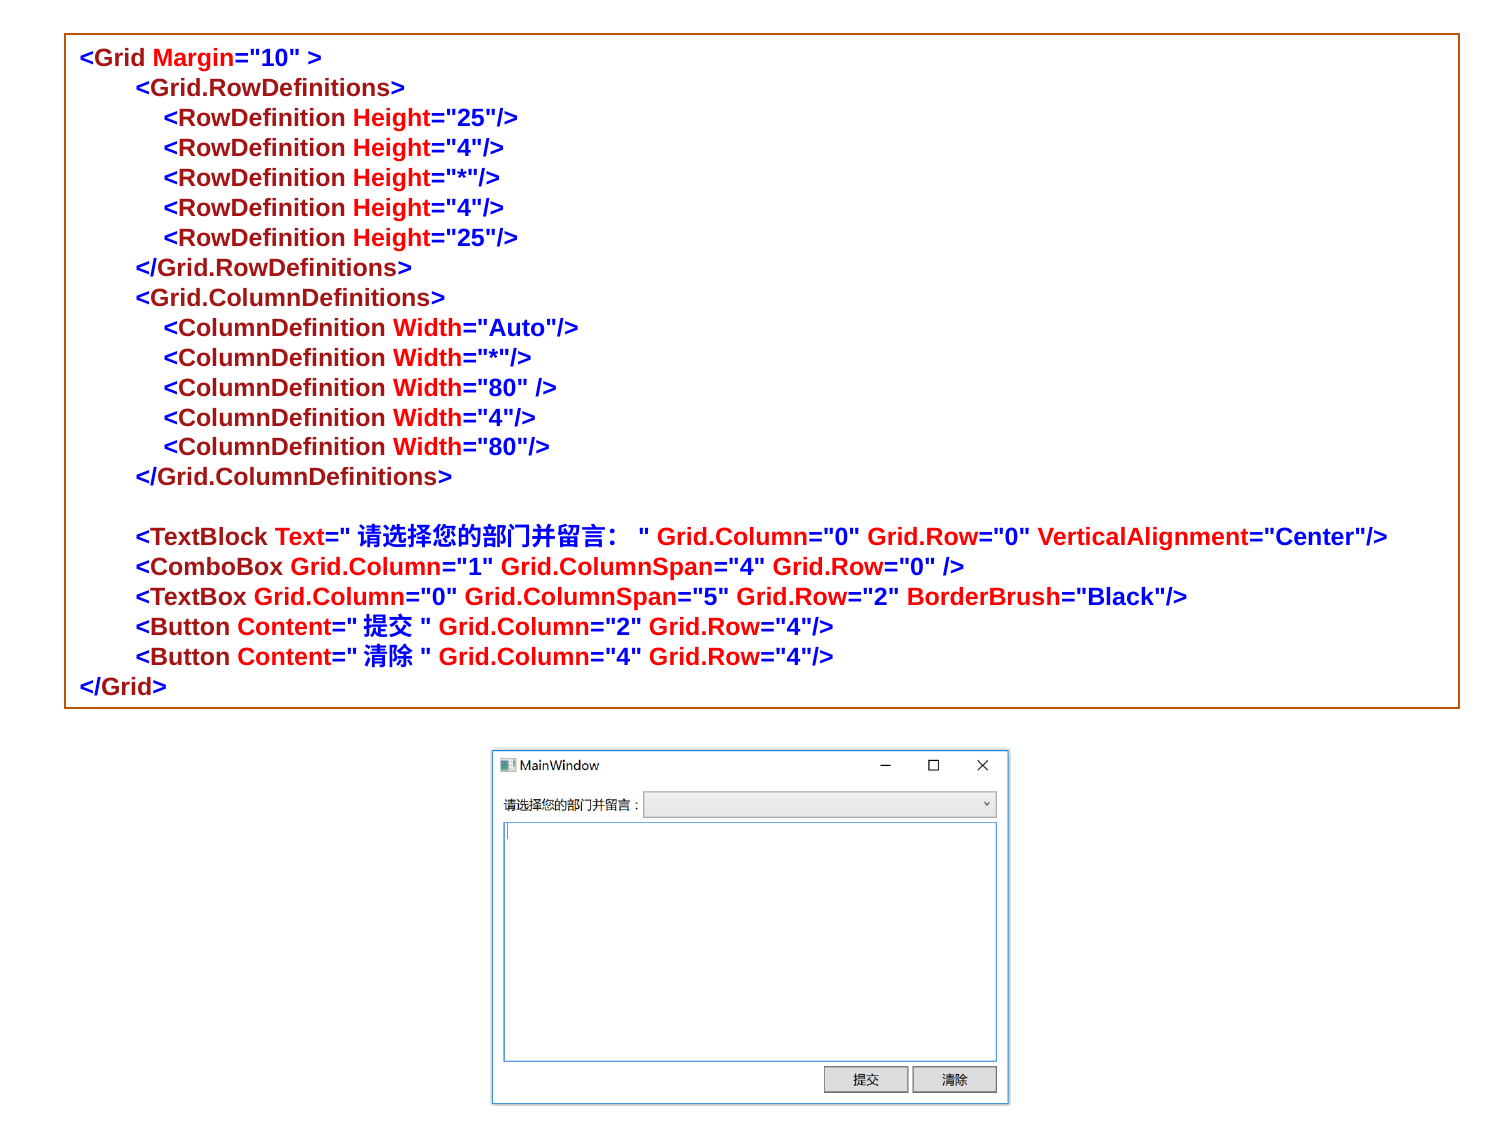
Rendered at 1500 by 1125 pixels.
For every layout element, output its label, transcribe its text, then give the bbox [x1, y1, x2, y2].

picture [489, 747, 1011, 1107]
text_box <Grid Margin="10" > <Grid.RowDefinitions> <RowDefinition Height="25"/> <RowDefinition Height="4"/> <RowDefinition Height="*"/> <RowDefinition Height="4"/> <RowDefinition Height="25"/> </Grid.RowDefinitions> <Grid.ColumnDefinitions> <ColumnDefinition Width="Auto"/> <ColumnDefinition Width="*"/> <ColumnDefinition Width="80" /> <ColumnDefinition Width="4"/> <ColumnDefinition Width="80"/> </Grid.ColumnDefinitions> <TextBlock Text="请选择您的部门并留言：" Grid.Column="0" Grid.Row="0" VerticalAlignment="Center"/> <ComboBox Grid.Column="1" Grid.ColumnSpan="4" Grid.Row="0" /> <TextBox Grid.Column="0" Grid.ColumnSpan="5" Grid.Row="2" BorderBrush="Black"/> <Button Content="提交" Grid.Column="2" Grid.Row="4"/> <Button Content="清除" Grid.Column="4" Grid.Row="4"/> </Grid> [64, 34, 1459, 708]
